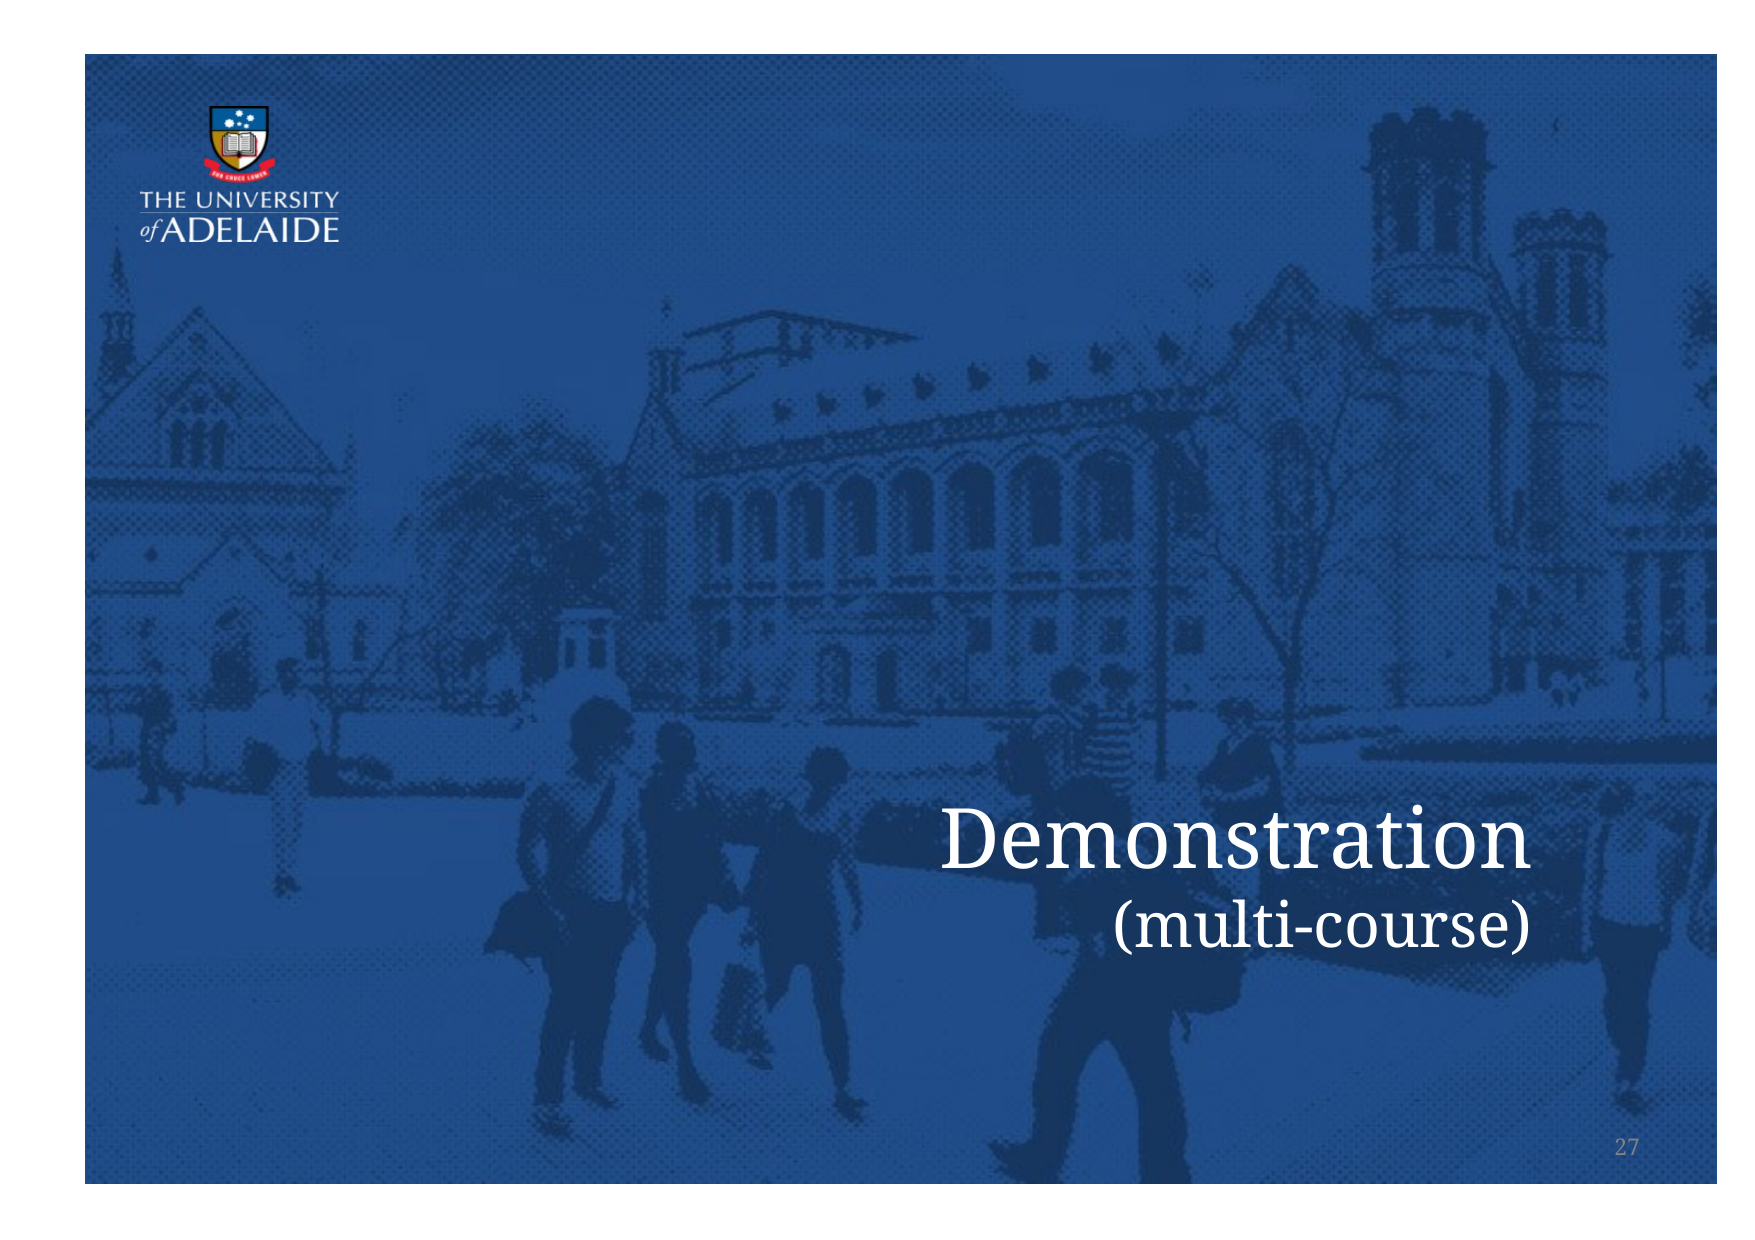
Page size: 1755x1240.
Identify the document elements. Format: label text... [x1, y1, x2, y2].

text_box Demonstration (multi-course) [807, 783, 1534, 961]
picture [85, 54, 1717, 1184]
text_box 27 [1612, 1130, 1641, 1160]
